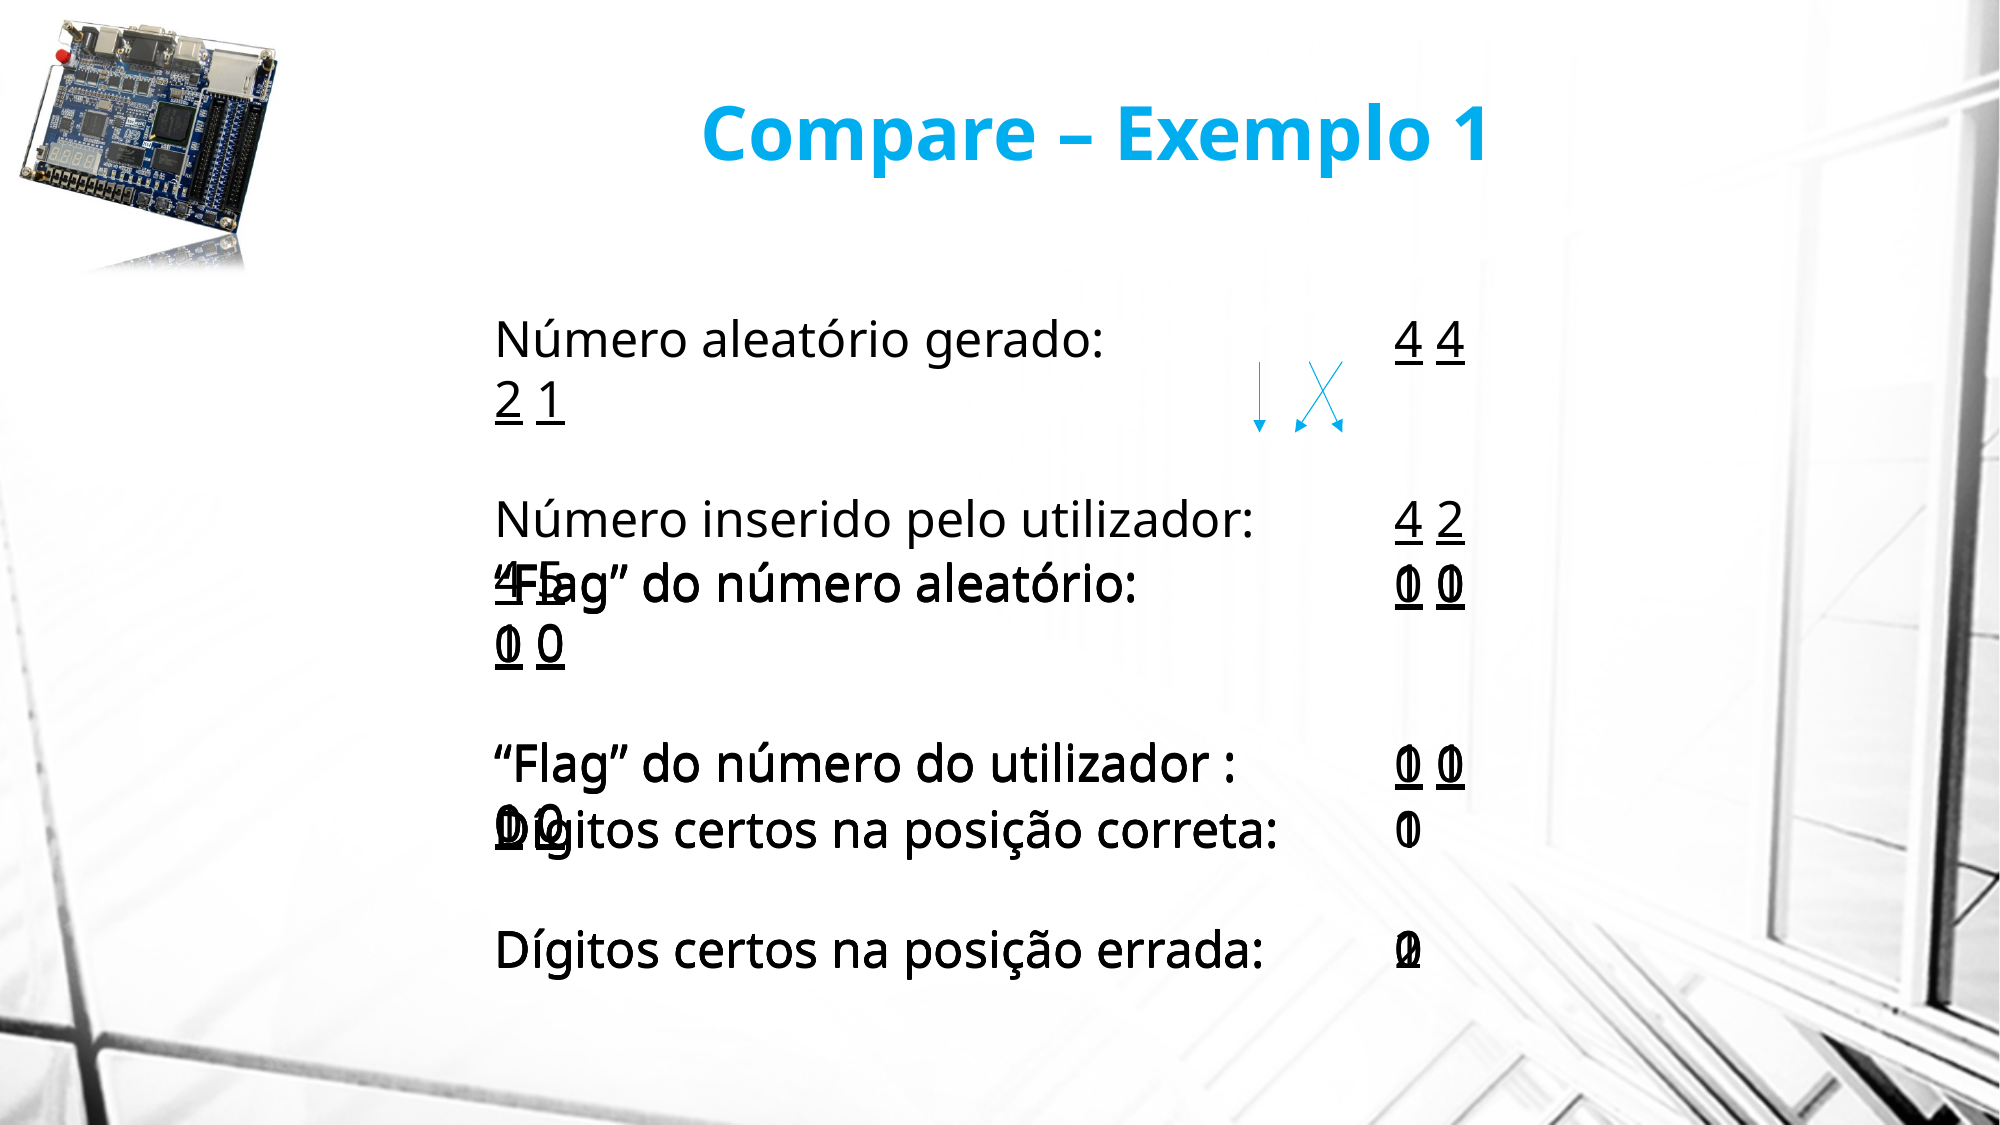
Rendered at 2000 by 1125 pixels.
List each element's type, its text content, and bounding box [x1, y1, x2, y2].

text_box Número aleatório gerado: 4 4 2 1 Número inserido pelo utilizador: 4 2 4 5 [479, 299, 1496, 542]
text_box “Flag” do número aleatório: 1 1 1 0 “Flag” do número do utilizador : 1 1 1 0 [479, 542, 1496, 790]
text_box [1294, 361, 1309, 433]
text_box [1309, 361, 1343, 433]
picture [0, 0, 2000, 1125]
title Compare – Exemplo 1 [385, 7, 1811, 183]
text_box Dígitos certos na posição correta: 1 Dígitos certos na posição errada: 2 [479, 790, 1496, 986]
